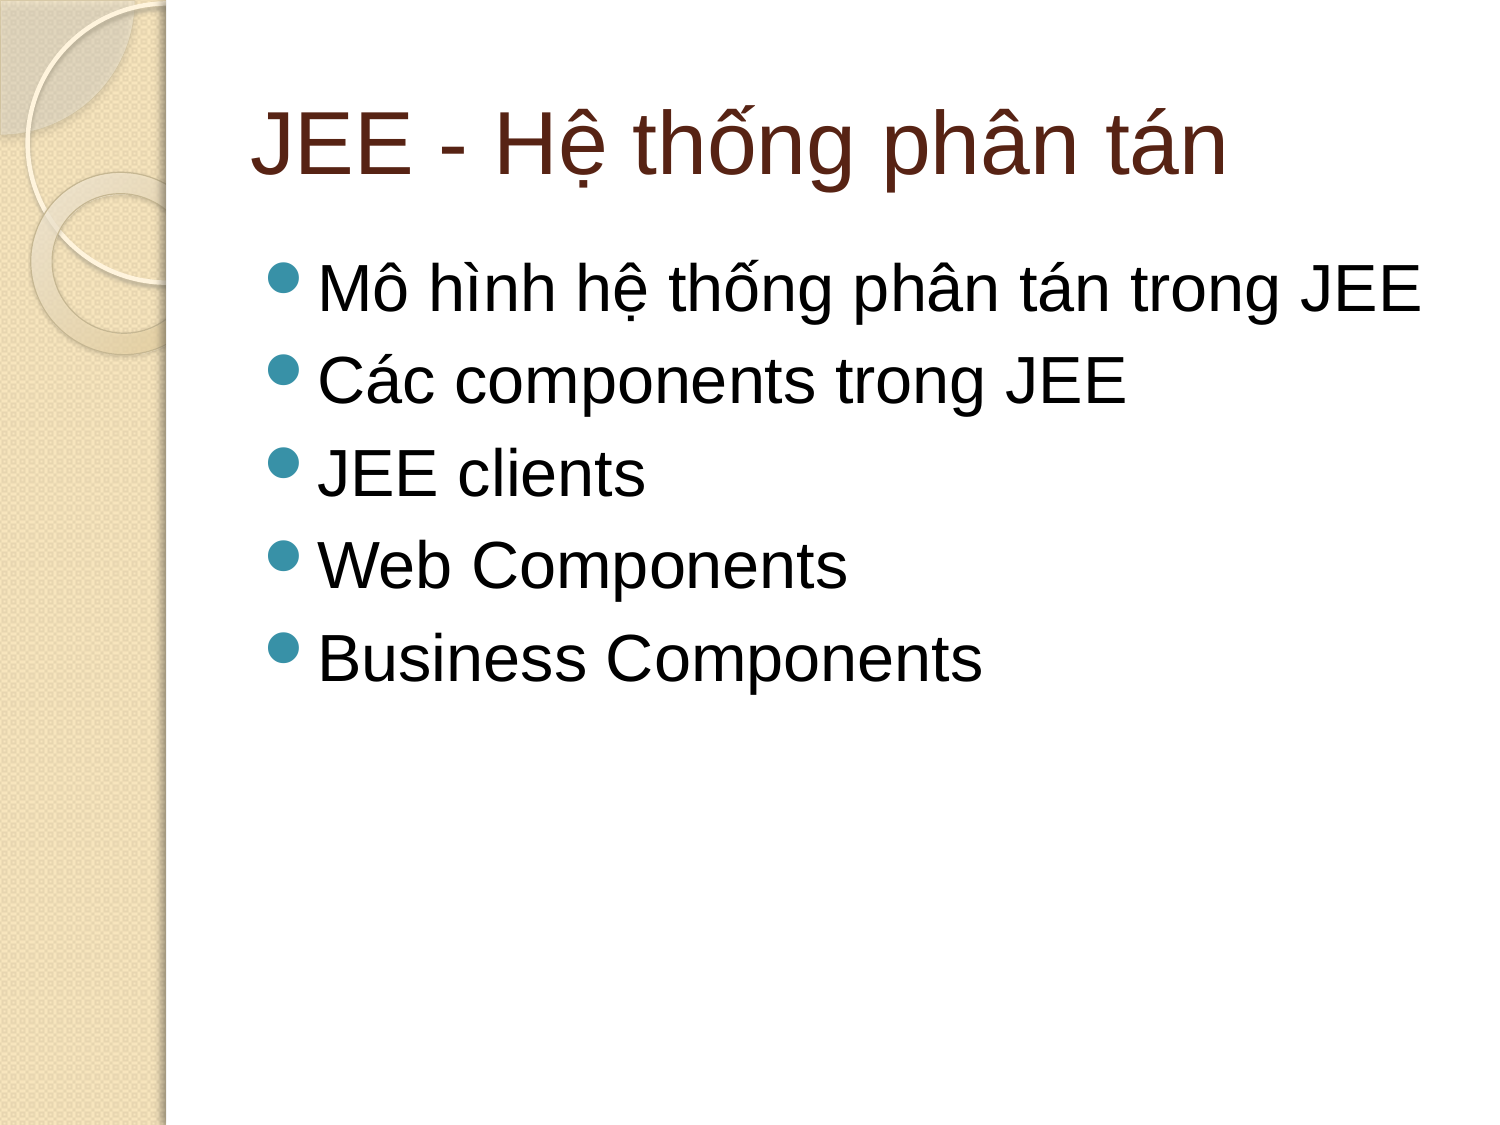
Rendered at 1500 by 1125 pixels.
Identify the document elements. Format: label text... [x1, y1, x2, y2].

list Mô hình hệ thống phân tán trong JEE Các components trong JEE JEE clients Web Components Business Components [235, 237, 1466, 1025]
title JEE - Hệ thống phân tán [235, 45, 1466, 233]
